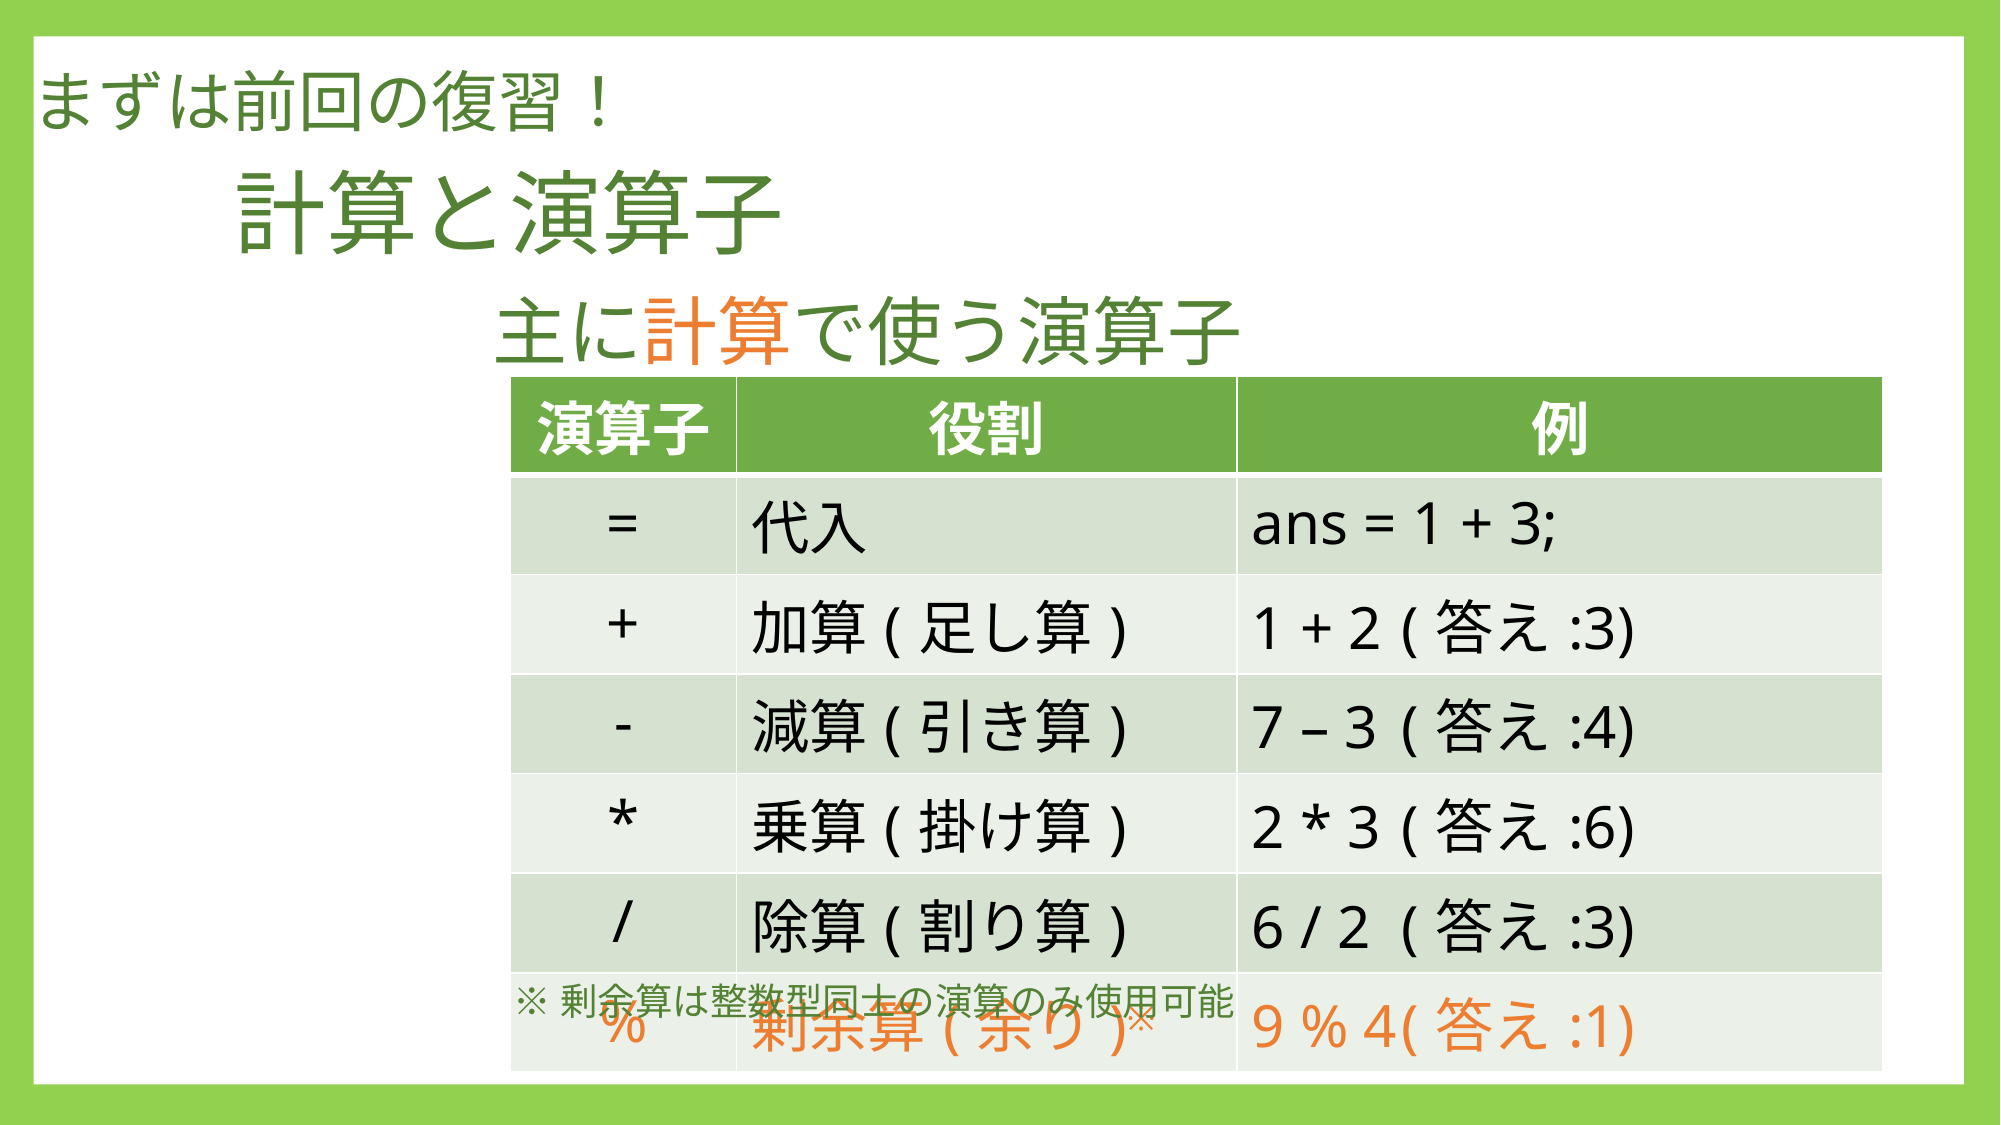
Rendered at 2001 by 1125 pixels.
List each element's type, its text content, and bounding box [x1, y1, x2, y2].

table_cell 7 – 3 (答え:4) [1238, 675, 1882, 773]
table_cell / [511, 874, 736, 970]
table_cell * [511, 774, 736, 872]
text_box まずは前回の復習！ [16, 51, 648, 147]
table_cell = [511, 478, 736, 574]
title 計算と演算子 [219, 109, 1945, 327]
table_cell - [511, 675, 736, 773]
table_cell 代入 [737, 478, 1236, 574]
text_box 主に計算で使う演算子 [477, 277, 1258, 472]
table_cell 減算(引き算) [737, 675, 1236, 773]
table_cell 1 + 2 (答え:3) [1238, 575, 1882, 673]
table_cell + [511, 575, 736, 673]
table_cell 乗算(掛け算) [737, 774, 1236, 872]
table_cell ans = 1 + 3; [1238, 478, 1882, 574]
table_cell 除算(割り算) [737, 874, 1236, 970]
table_cell 加算(足し算) [737, 575, 1236, 673]
table_cell 2 * 3 (答え:6) [1238, 774, 1882, 872]
table_cell 9 % 4 (答え:1) [1250, 974, 1882, 1071]
text_box ※剰余算は整数型同士の演算のみ使用可能 [498, 970, 1250, 1076]
table_header 例 [1258, 377, 1882, 472]
table_cell 6 / 2 (答え:3) [1238, 874, 1882, 972]
